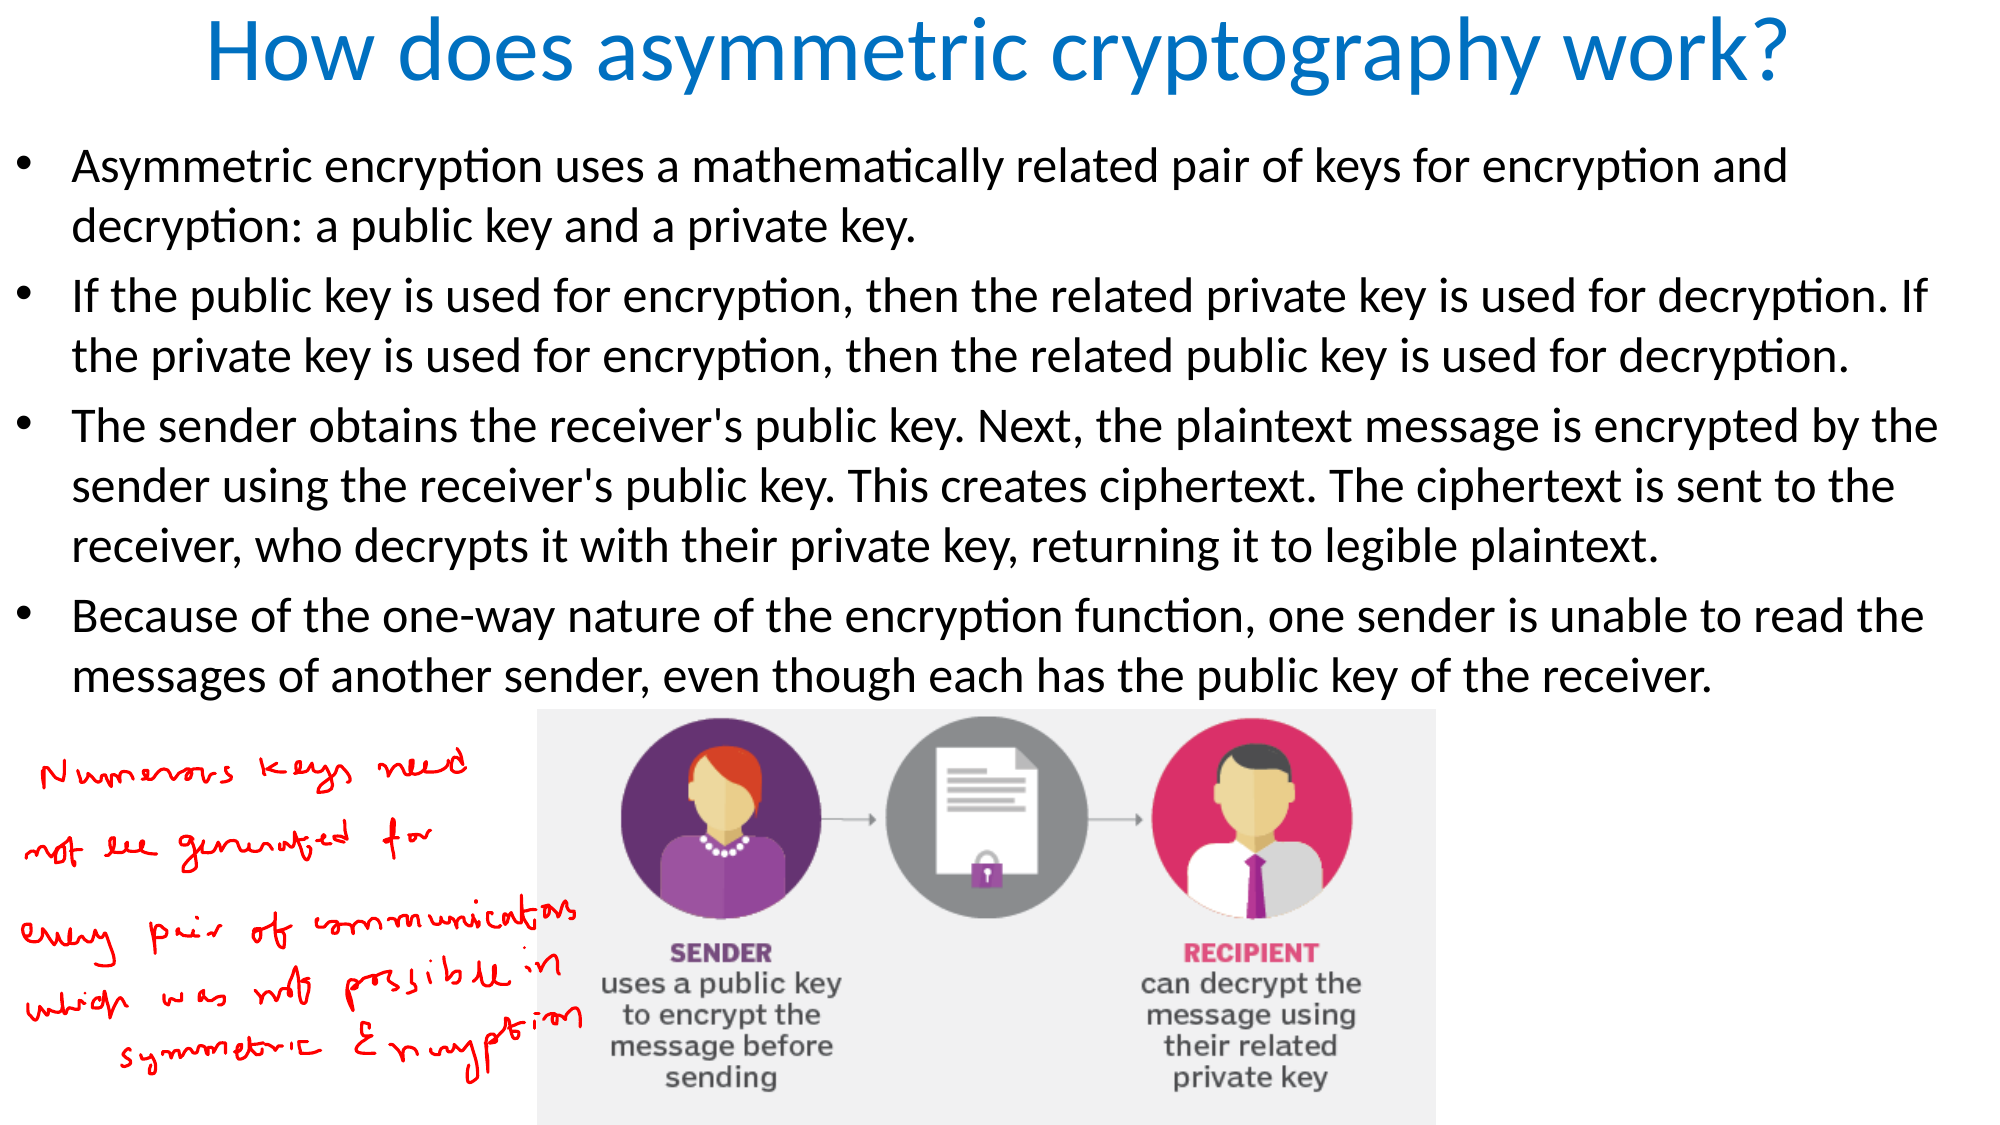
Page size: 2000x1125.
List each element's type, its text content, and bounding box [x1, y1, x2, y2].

picture [536, 709, 1436, 1125]
list Asymmetric encryption uses a mathematically related pair of keys for encryption and decryption: a public key and a private key. If the public key is used for encryption, then the related private key is used for decryption. If the private key is used for encryption, then the related public key is used for decryption. The sender obtains the receiver's public key. Next, the plaintext message is encrypted by the sender using the receiver's public key. This creates ciphertext. The ciphertext is sent to the receiver, who decrypts it with their private key, returning it to legible plaintext. Because of the one-way nature of the encryption function, one sender is unable to read the messages of another sender, even though each has the public key of the receiver. [0, 125, 2000, 1125]
title How does asymmetric cryptography work? [99, 0, 1900, 125]
